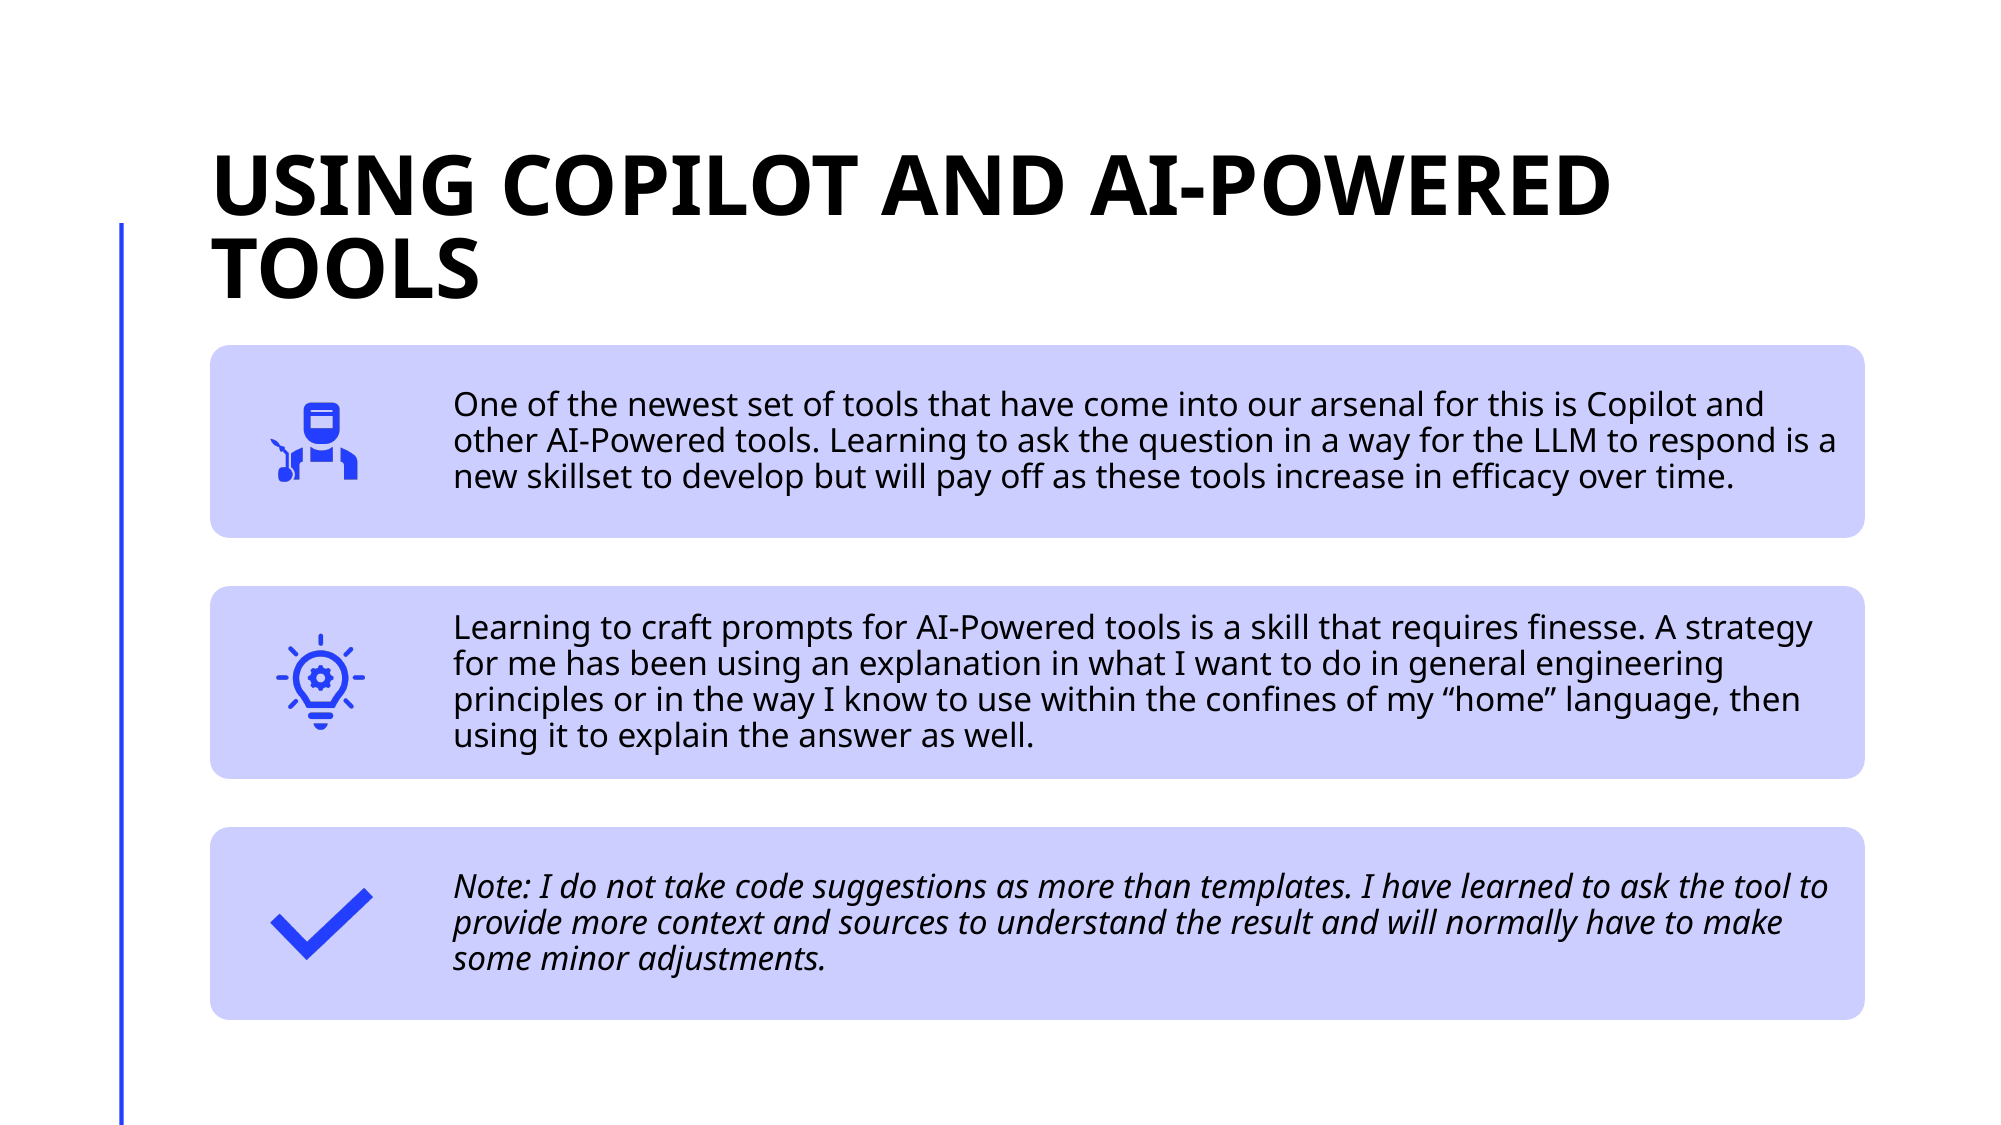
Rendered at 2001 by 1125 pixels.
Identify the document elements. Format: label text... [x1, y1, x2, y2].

title Using Copilot and AI-Powered Tools [210, 104, 1865, 315]
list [209, 344, 1865, 1020]
